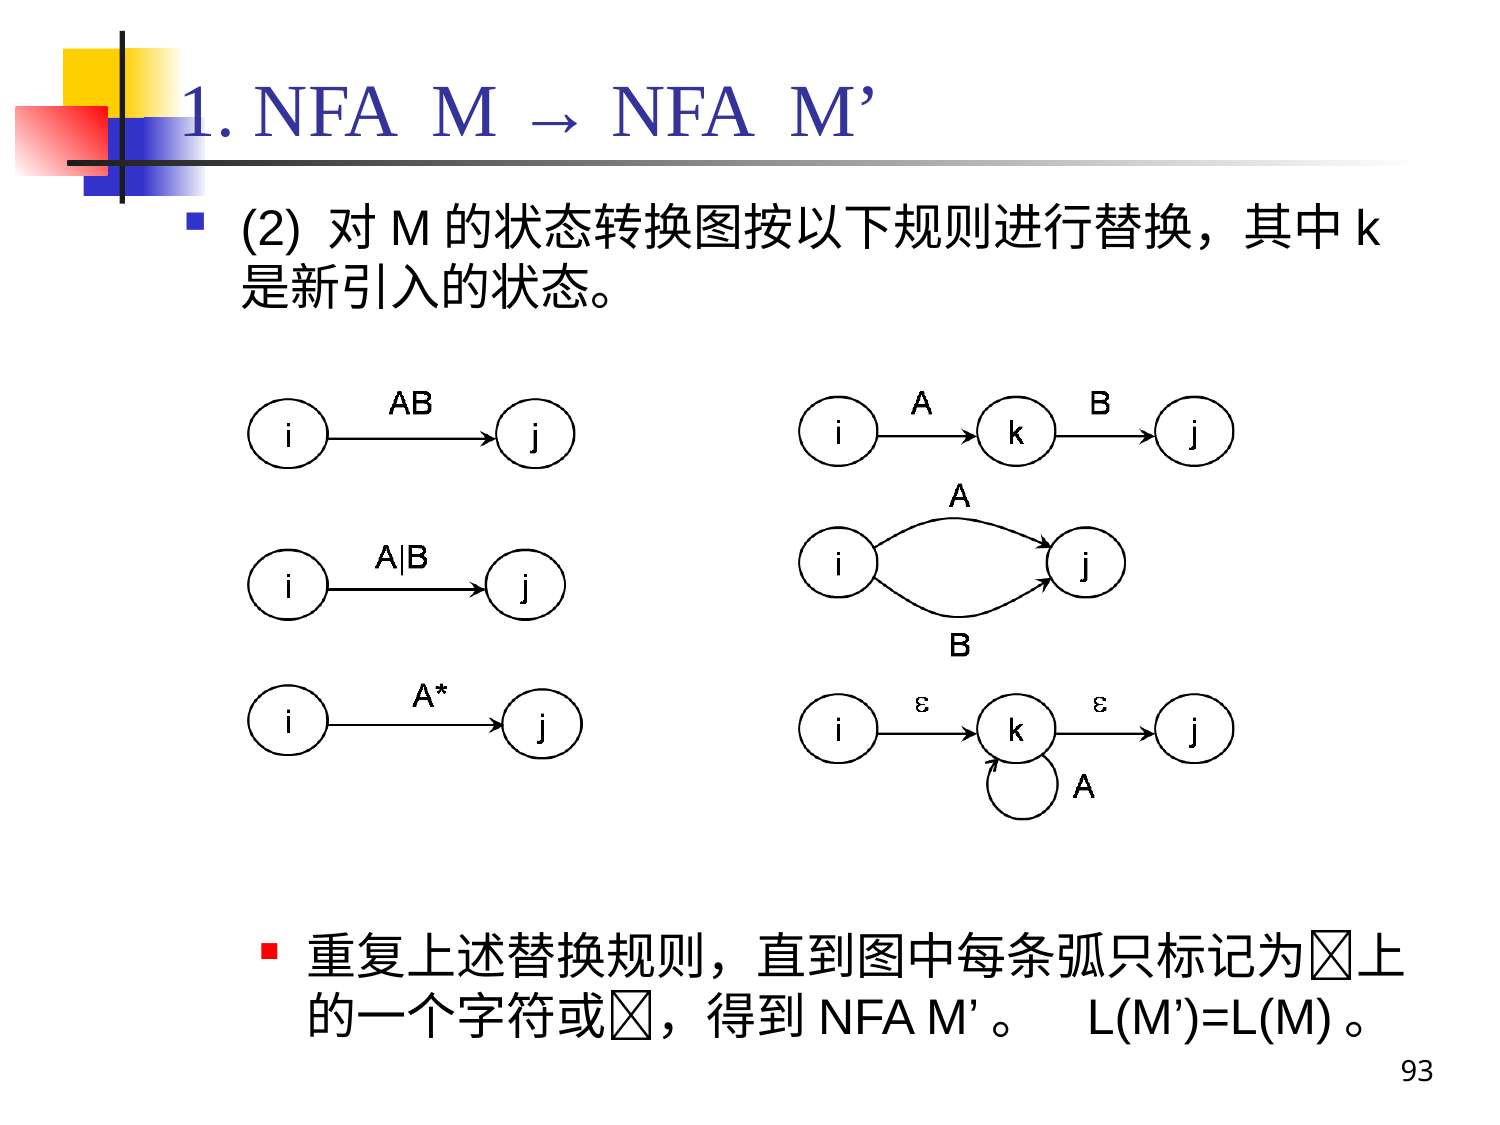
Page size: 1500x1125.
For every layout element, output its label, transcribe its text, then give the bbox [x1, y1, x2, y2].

list (2) 对M的状态转换图按以下规则进行替换，其中k是新引入的状态。 重复上述替换规则，直到图中每条弧只标记为上的一个字符或，得到NFA M’。 L(M’)=L(M)。 [168, 187, 1445, 1012]
slide_number 93 [1136, 1023, 1450, 1100]
title 1. NFA M → NFA M’ [163, 33, 1443, 160]
picture [245, 365, 1235, 821]
